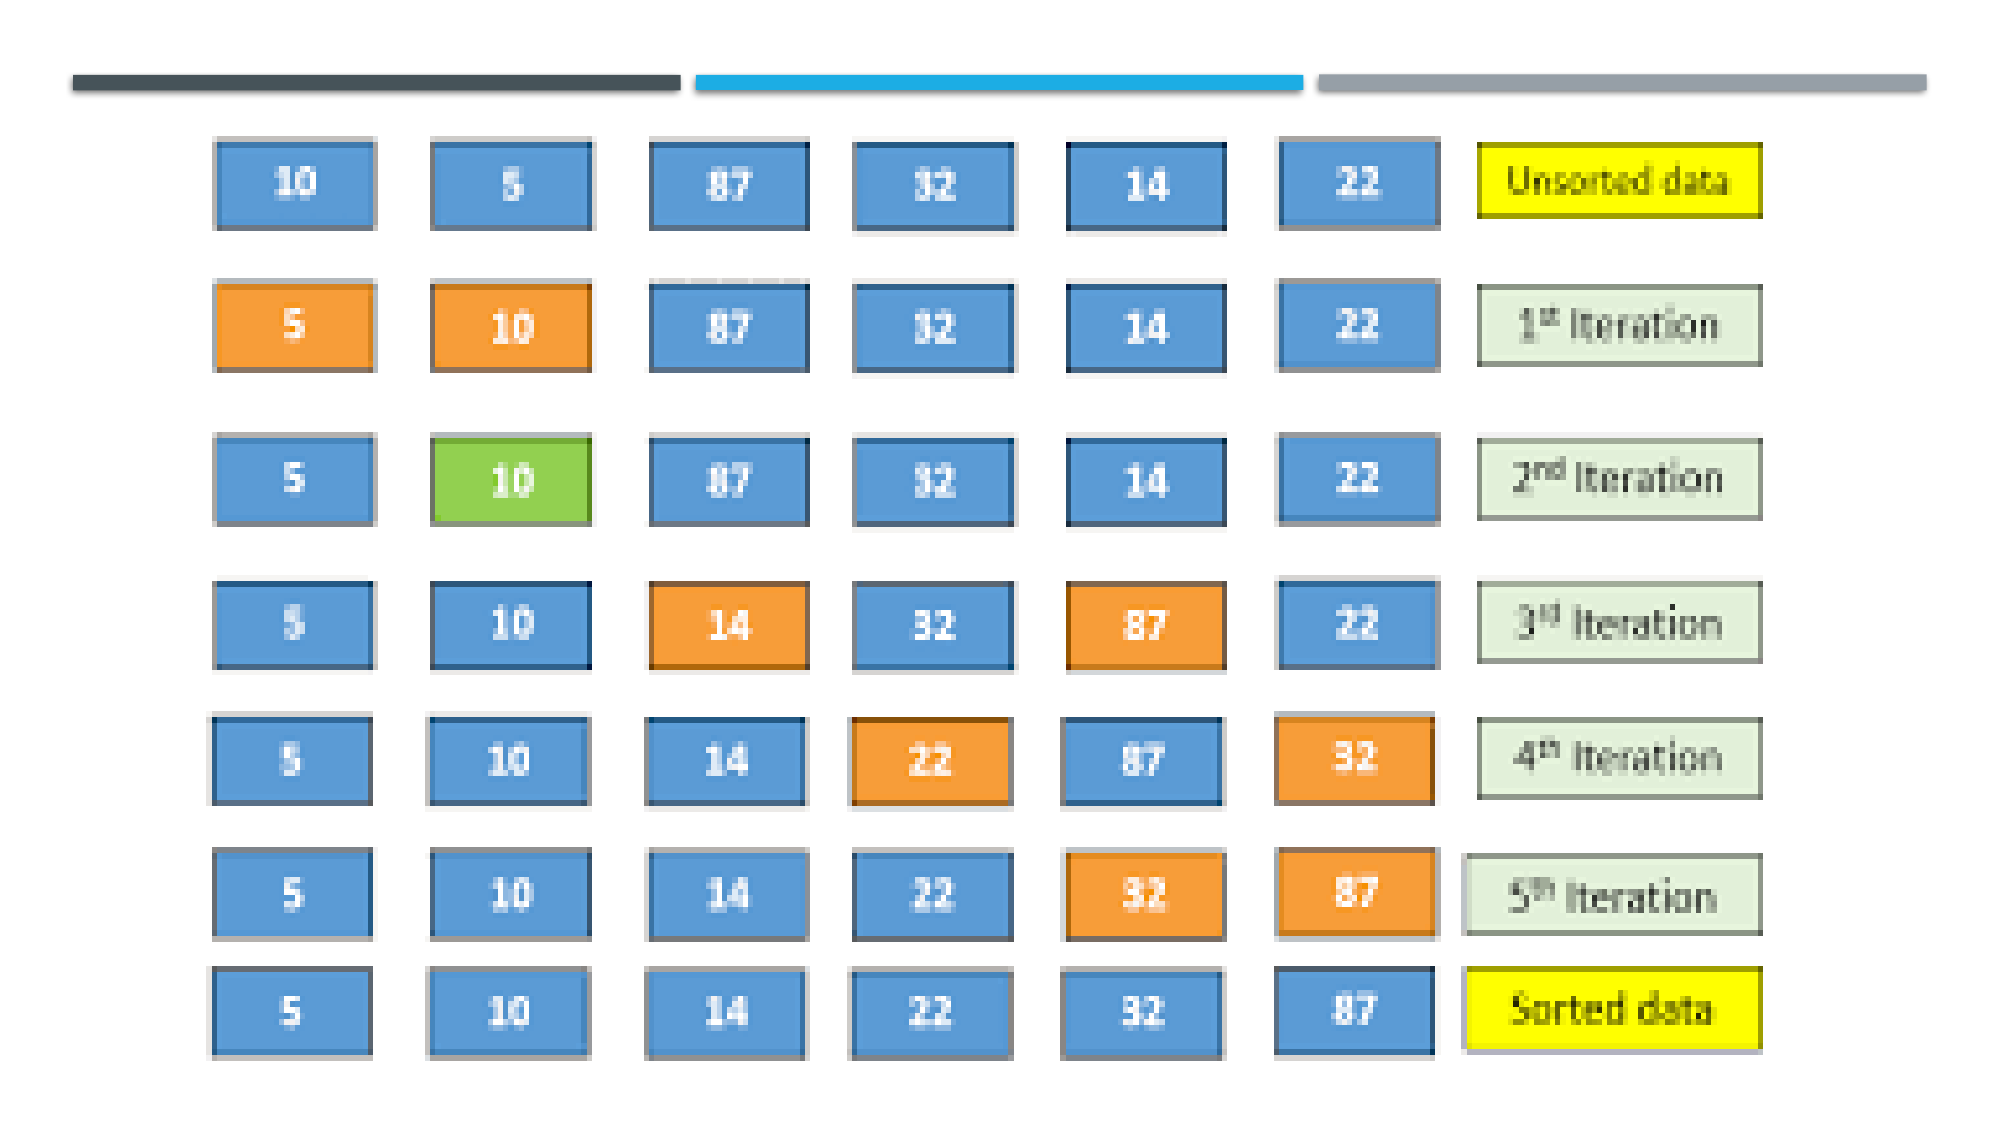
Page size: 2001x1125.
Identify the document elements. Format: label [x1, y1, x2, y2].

list [186, 107, 1790, 1080]
